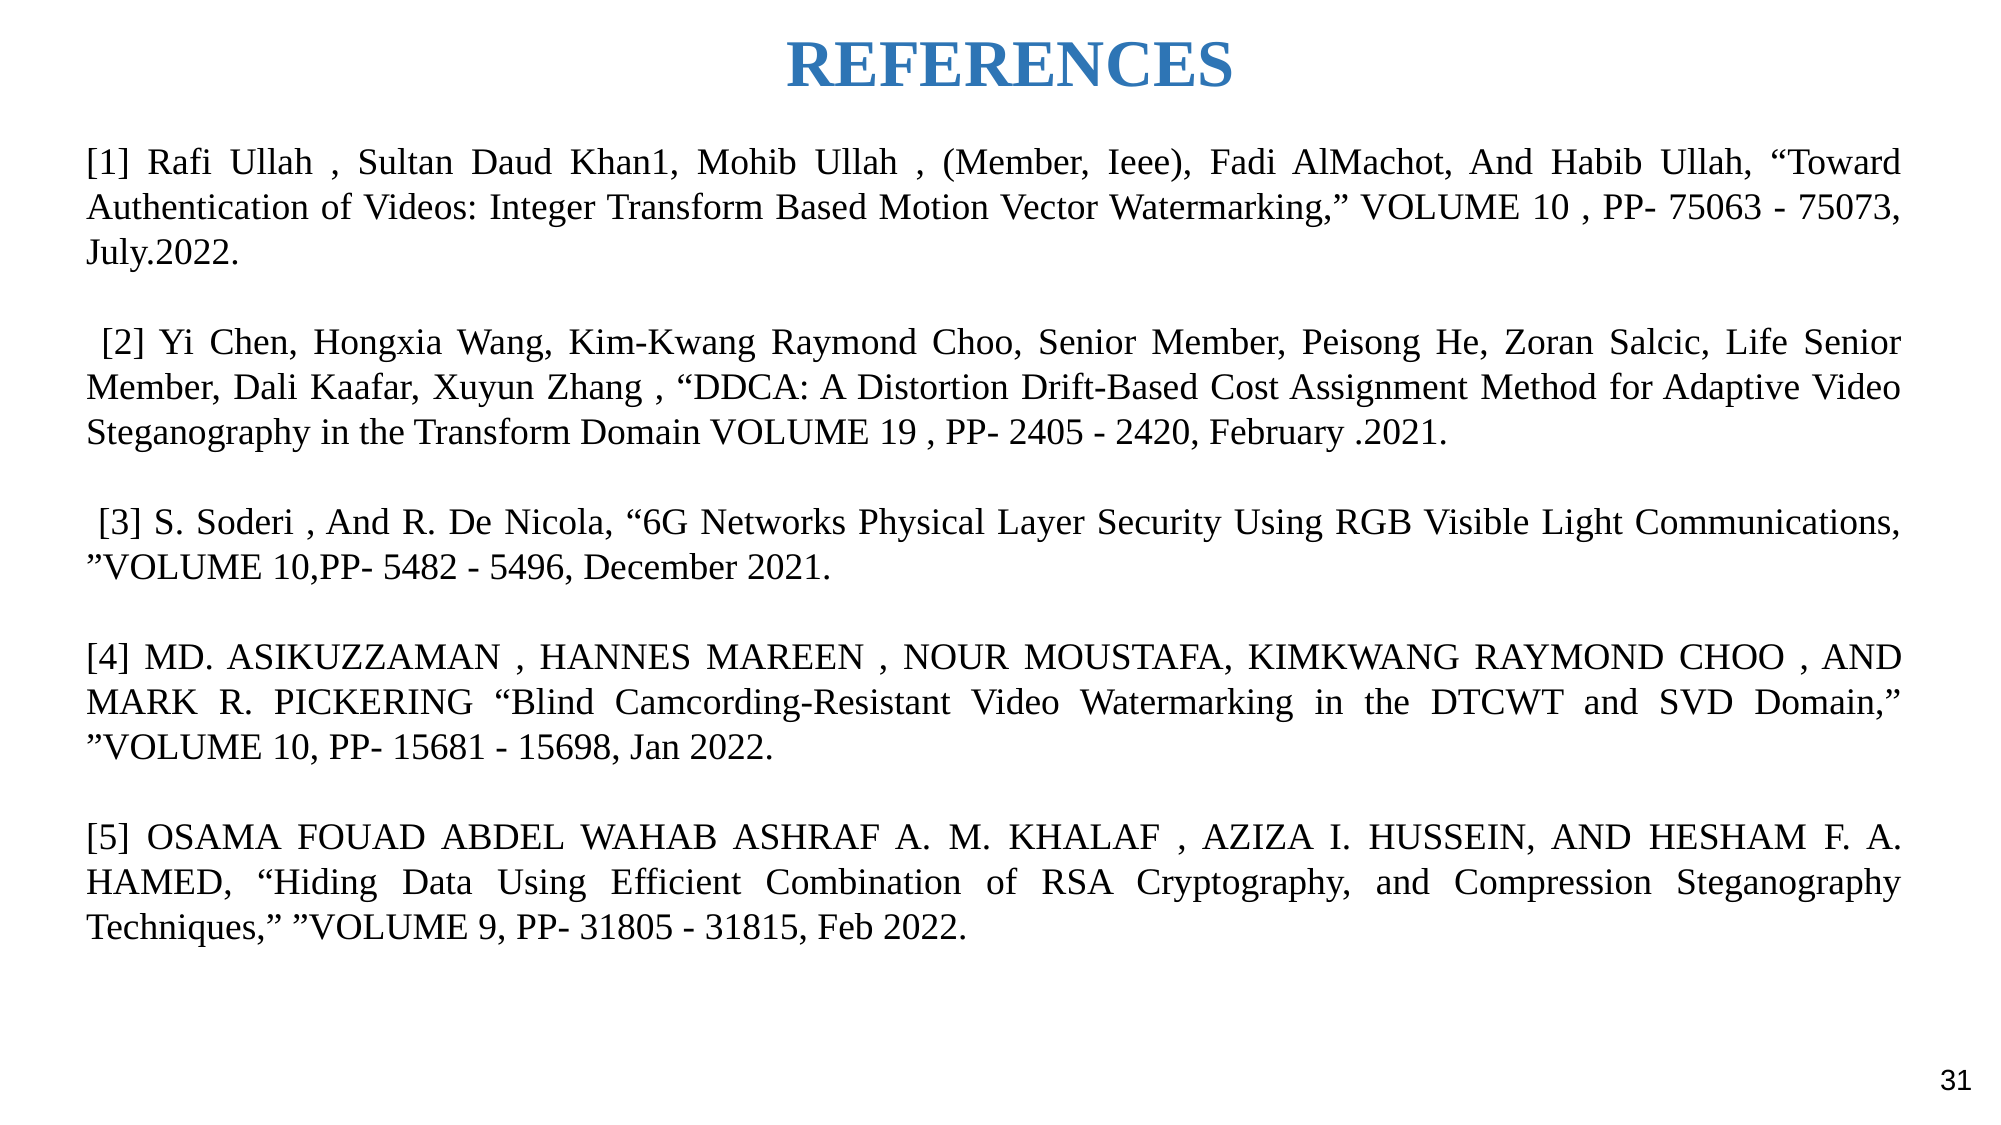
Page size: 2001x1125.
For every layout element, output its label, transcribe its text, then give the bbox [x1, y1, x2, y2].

text_box 31 [1925, 1054, 1988, 1104]
list [1] Rafi Ullah , Sultan Daud Khan1, Mohib Ullah , (Member, Ieee), Fadi AlMachot, And Habib Ullah, “Toward Authentication of Videos: Integer Transform Based Motion Vector Watermarking,” VOLUME 10 , PP- 75063 - 75073, July.2022. [2] Yi Chen, Hongxia Wang, Kim-Kwang Raymond Choo, Senior Member, Peisong He, Zoran Salcic, Life Senior Member, Dali Kaafar, Xuyun Zhang , “DDCA: A Distortion Drift-Based Cost Assignment Method for Adaptive Video Steganography in the Transform Domain VOLUME 19 , PP- 2405 - 2420, February .2021. [3] S. Soderi , And R. De Nicola, “6G Networks Physical Layer Security Using RGB Visible Light Communications, ”VOLUME 10,PP- 5482 - 5496, December 2021. [4] MD. ASIKUZZAMAN , HANNES MAREEN , NOUR MOUSTAFA, KIMKWANG RAYMOND CHOO , AND MARK R. PICKERING “Blind Camcording-Resistant Video Watermarking in the DTCWT and SVD Domain,” ”VOLUME 10, PP- 15681 - 15698, Jan 2022. [5] OSAMA FOUAD ABDEL WAHAB ASHRAF A. M. KHALAF , AZIZA I. HUSSEIN, AND HESHAM F. A. HAMED, “Hiding Data Using Efficient Combination of RSA Cryptography, and Compression Steganography Techniques,” ”VOLUME 9, PP- 31805 - 31815, Feb 2022. [71, 129, 1919, 1082]
title REFERENCES [137, 0, 1863, 115]
